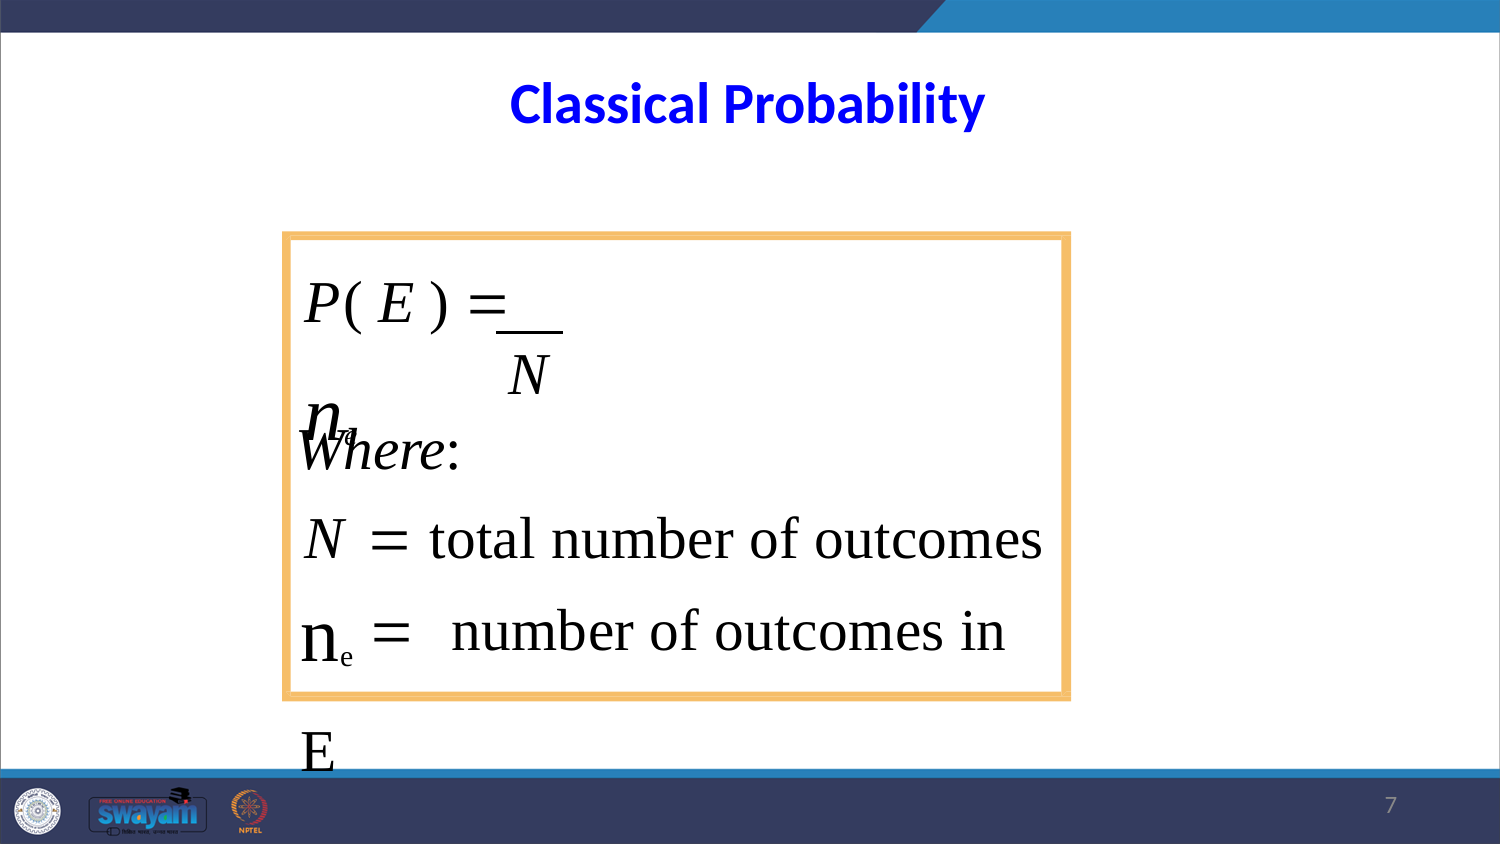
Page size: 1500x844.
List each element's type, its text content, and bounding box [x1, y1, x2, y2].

picture [0, 0, 1500, 844]
slide_number 7 [1378, 792, 1419, 844]
text_box Where: N  total number of outcomes ne  number of outcomes in E [290, 702, 1058, 784]
text_box [282, 231, 1072, 702]
text_box Classical Probability [508, 63, 993, 136]
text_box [290, 239, 1062, 692]
